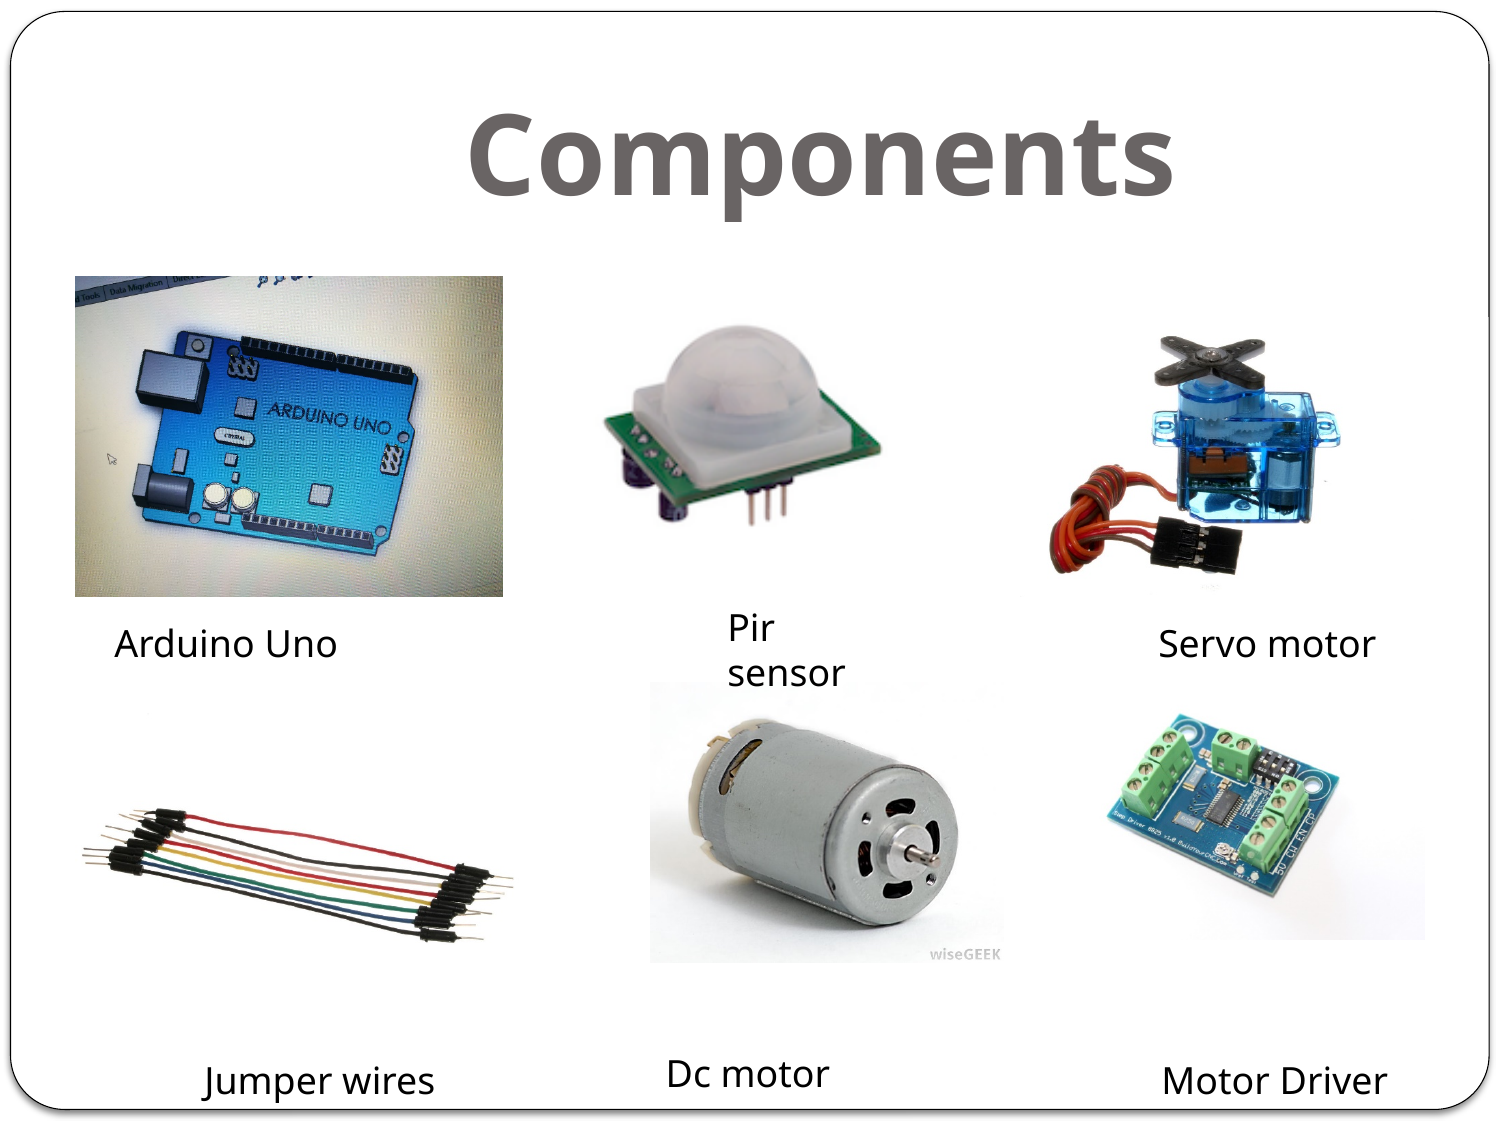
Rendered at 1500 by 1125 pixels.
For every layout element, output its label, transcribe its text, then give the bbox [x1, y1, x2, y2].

picture [1003, 315, 1425, 597]
picture [650, 682, 1005, 963]
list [75, 275, 503, 597]
picture [75, 713, 520, 1010]
text_box Pir sensor [712, 596, 881, 680]
picture [586, 270, 900, 584]
text_box Servo motor [1143, 612, 1392, 670]
picture [1023, 672, 1425, 940]
text_box Jumper wires [189, 1049, 451, 1110]
text_box Arduino Uno [99, 612, 354, 673]
title Components [150, 45, 1425, 233]
text_box Dc motor [650, 1042, 988, 1103]
text_box Motor Driver [1146, 1049, 1403, 1110]
